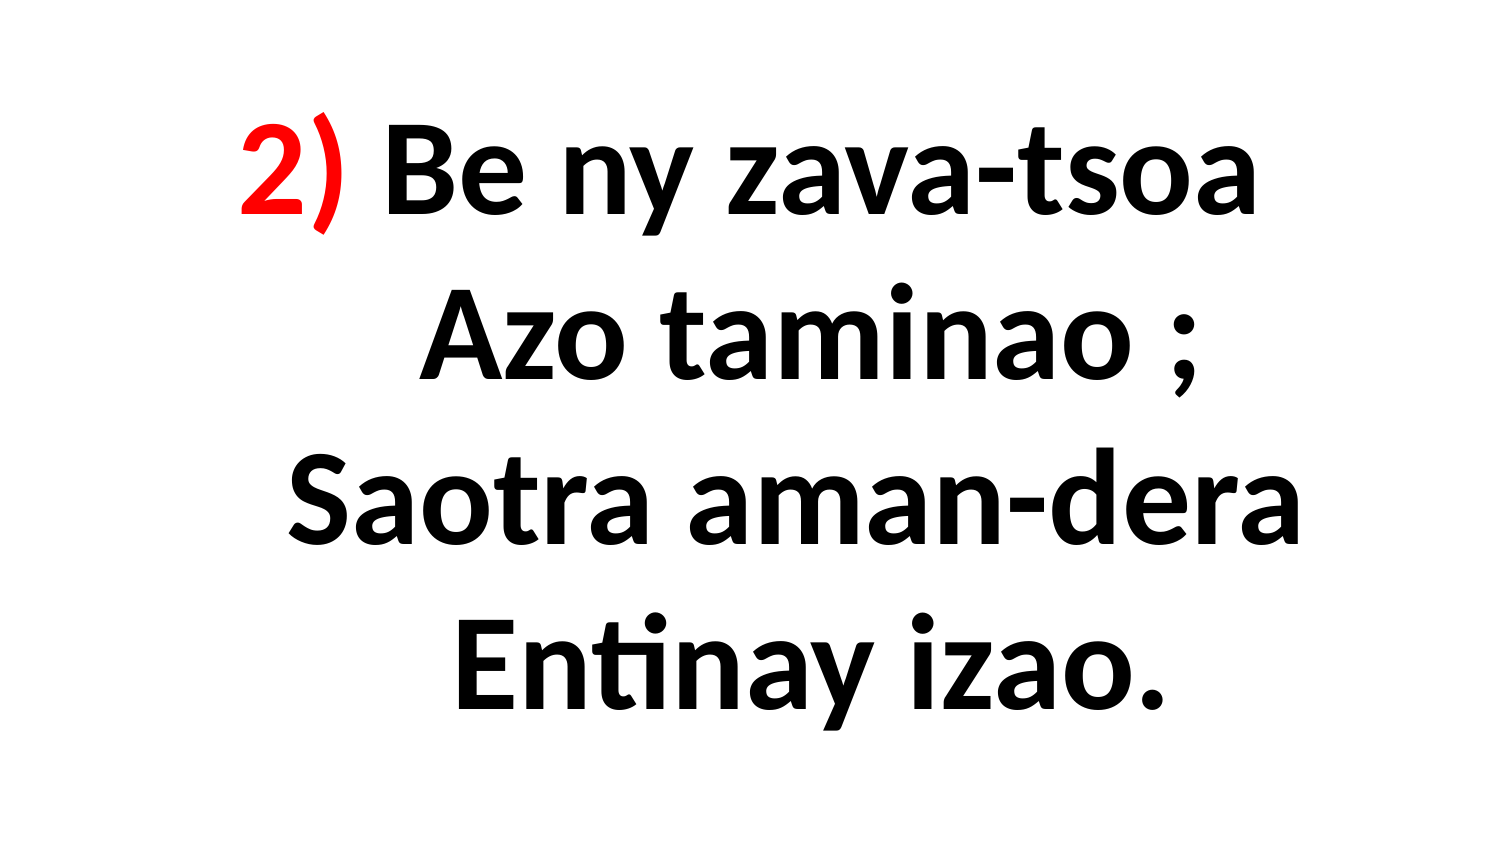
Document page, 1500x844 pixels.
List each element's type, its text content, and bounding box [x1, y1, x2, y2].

title 2) Be ny zava-tsoa Azo taminao ; Saotra aman-dera Entinay izao. [0, 321, 1500, 493]
